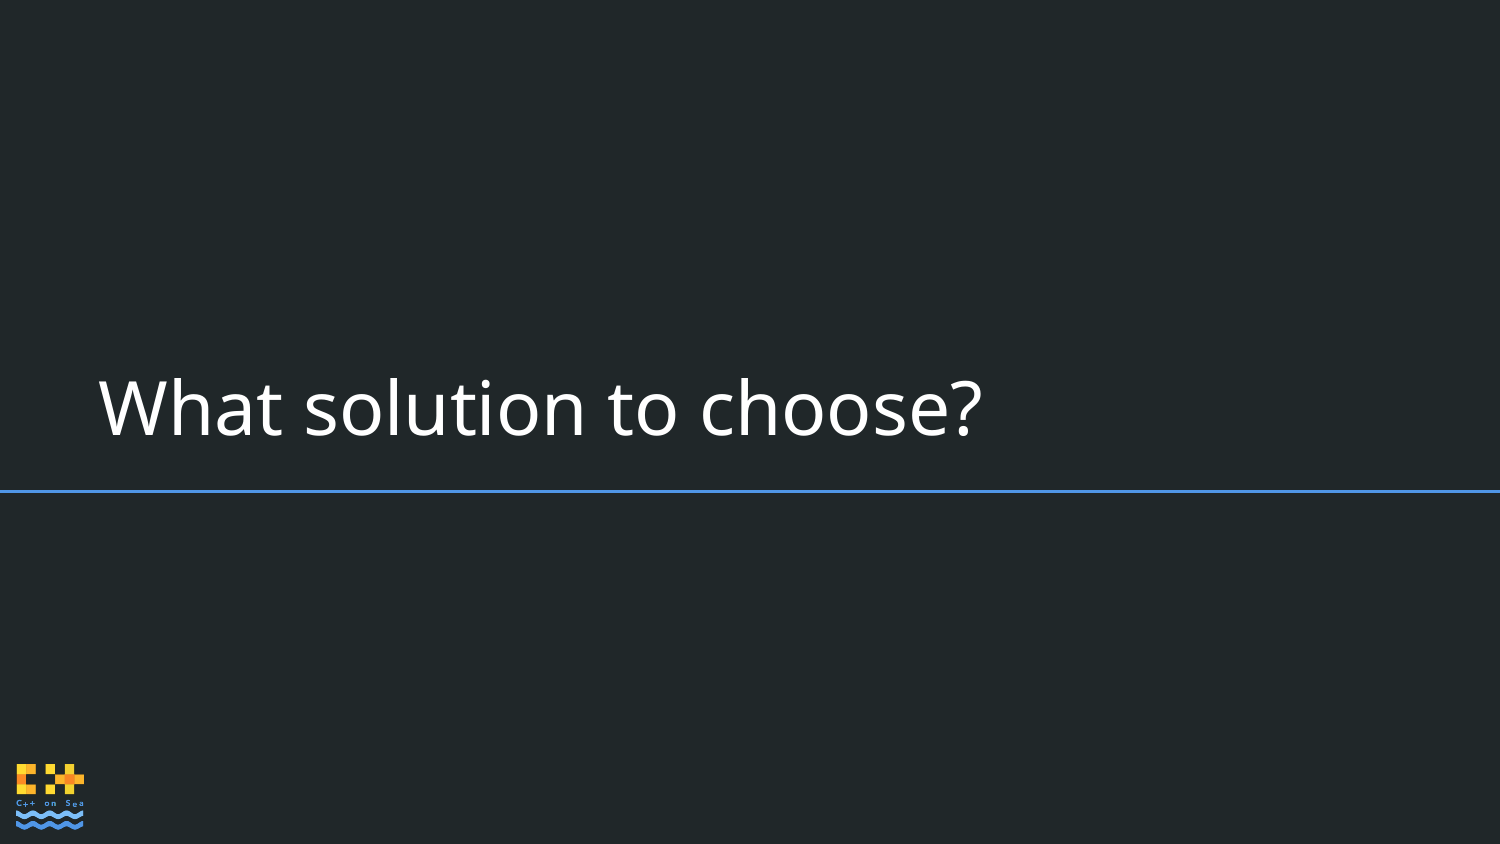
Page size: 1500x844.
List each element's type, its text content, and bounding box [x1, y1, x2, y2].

picture [16, 764, 84, 830]
title What solution to choose? [83, 337, 1417, 466]
